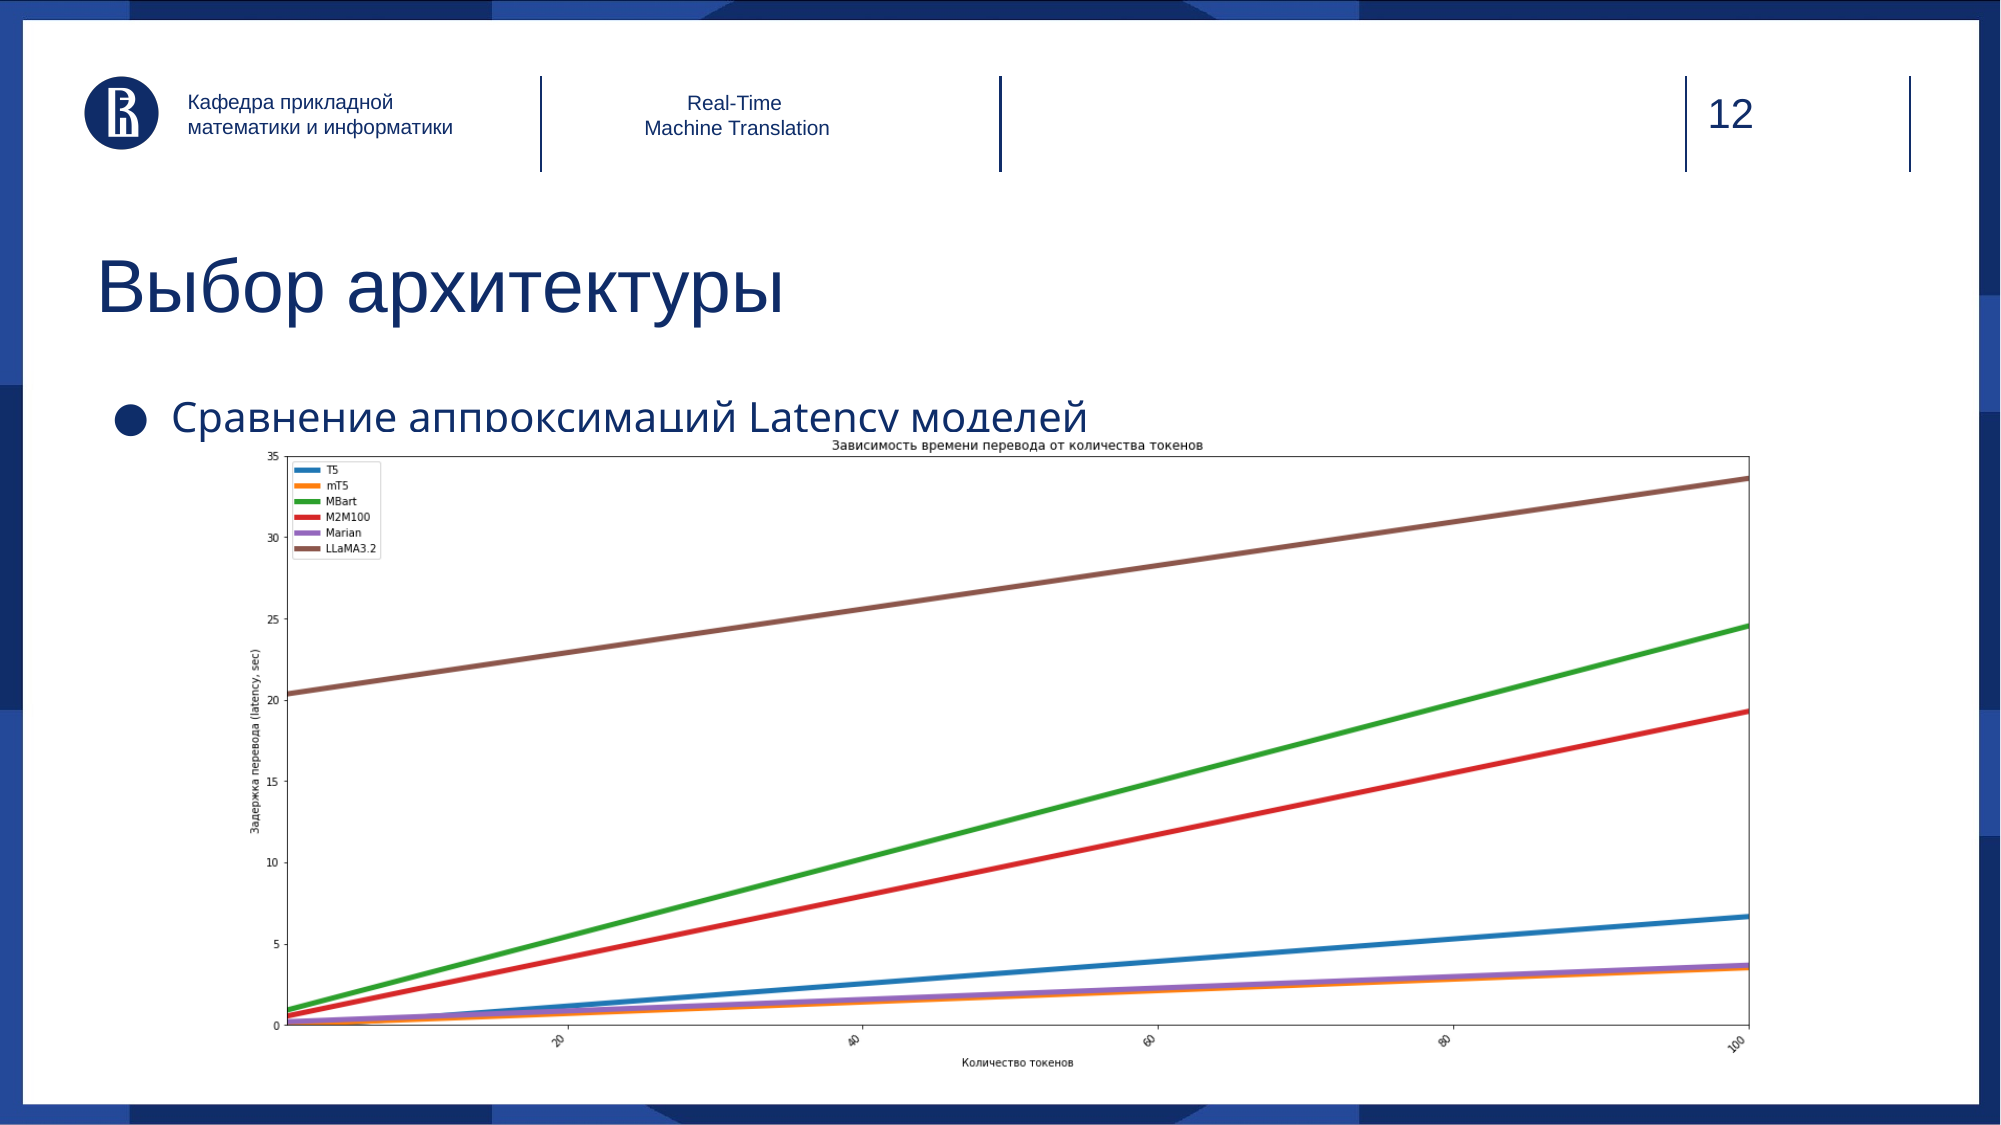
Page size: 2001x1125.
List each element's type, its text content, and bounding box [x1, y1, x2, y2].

list Сравнение аппроксимаций Latency моделей [96, 365, 1930, 922]
list Real-Time Machine Translation [567, 90, 907, 157]
picture [0, 0, 2001, 1125]
title Выбор архитектуры [96, 237, 1455, 365]
list Кафедра прикладной математики и информатики [187, 88, 500, 157]
